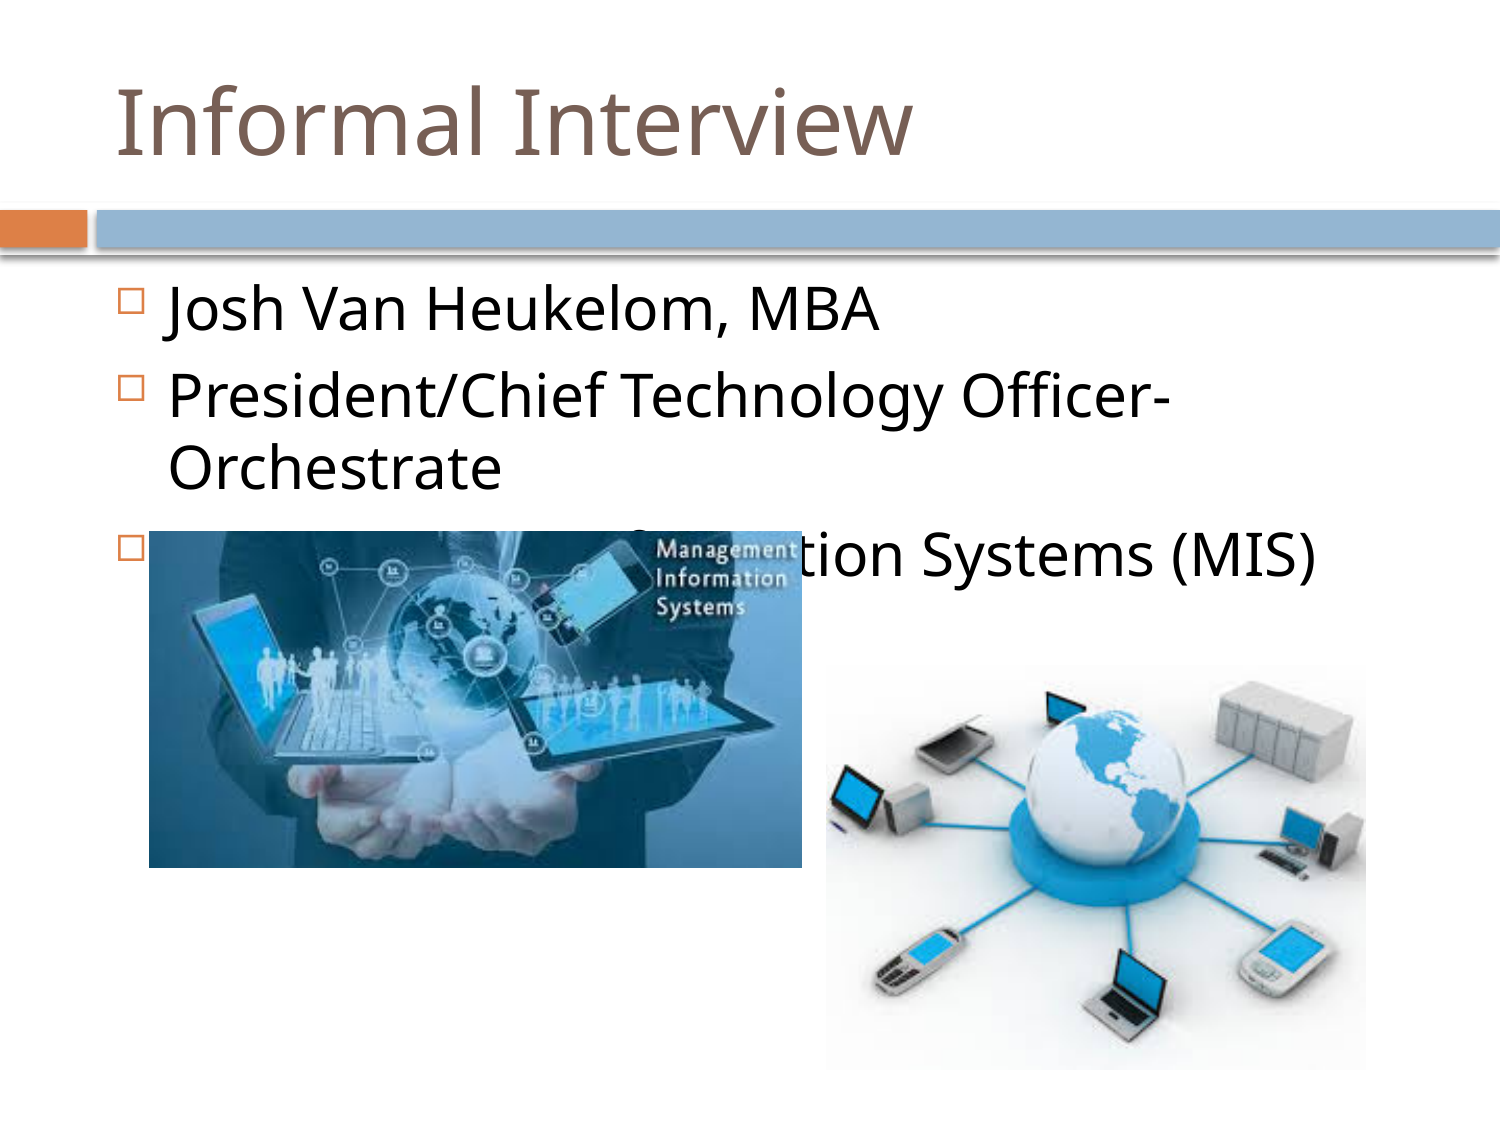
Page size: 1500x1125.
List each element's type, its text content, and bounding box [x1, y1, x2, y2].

picture [445, 859, 457, 864]
picture [571, 842, 582, 848]
picture [250, 531, 263, 535]
list Josh Van Heukelom, MBA President/Chief Technology Officer- Orchestrate Management Information Systems (MIS) Major [100, 262, 1438, 1000]
title Informal Interview [100, 37, 1438, 200]
picture [825, 664, 1366, 1070]
picture [149, 531, 803, 868]
